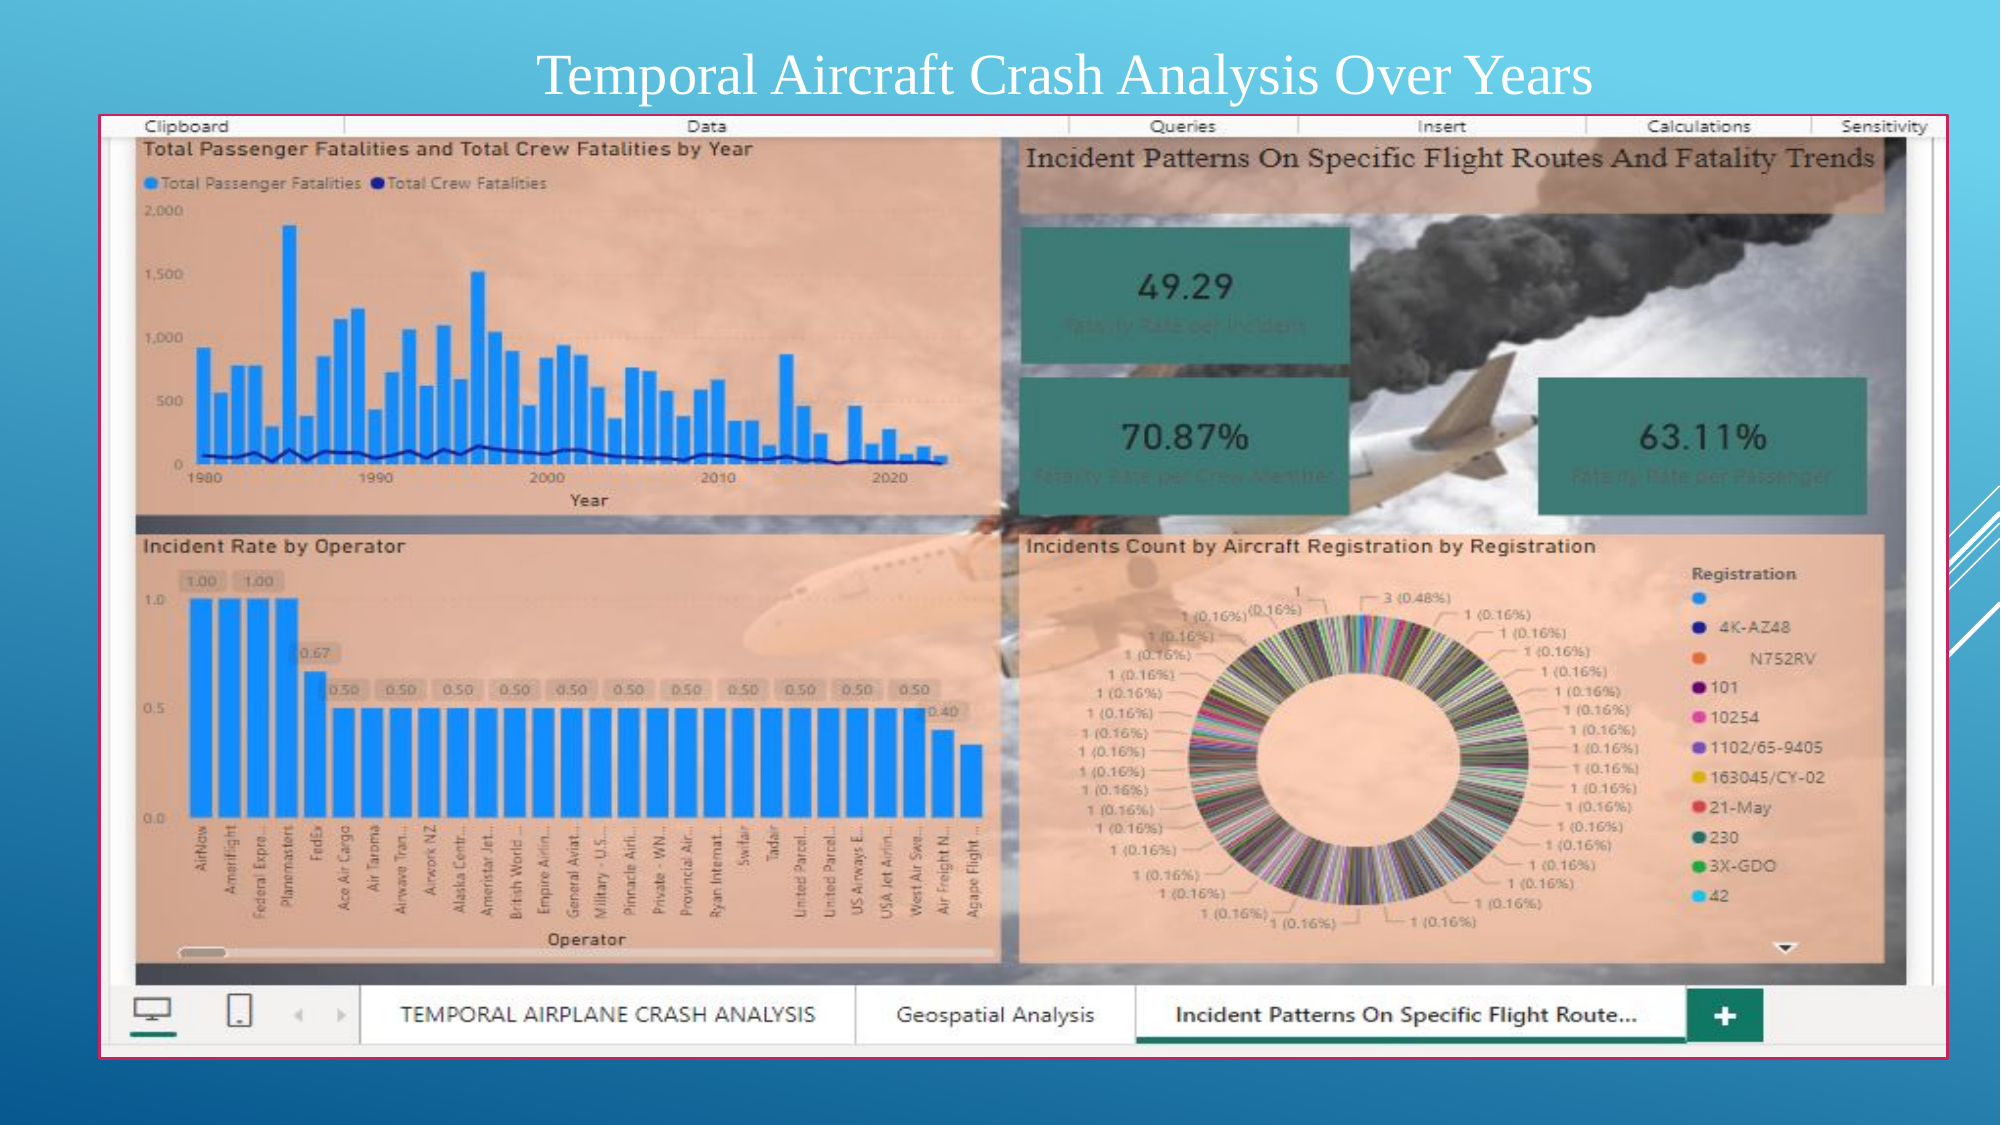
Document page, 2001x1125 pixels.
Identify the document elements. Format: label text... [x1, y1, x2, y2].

text_box [98, 114, 1949, 1060]
text_box Temporal Aircraft Crash Analysis Over Years [416, 29, 1715, 114]
